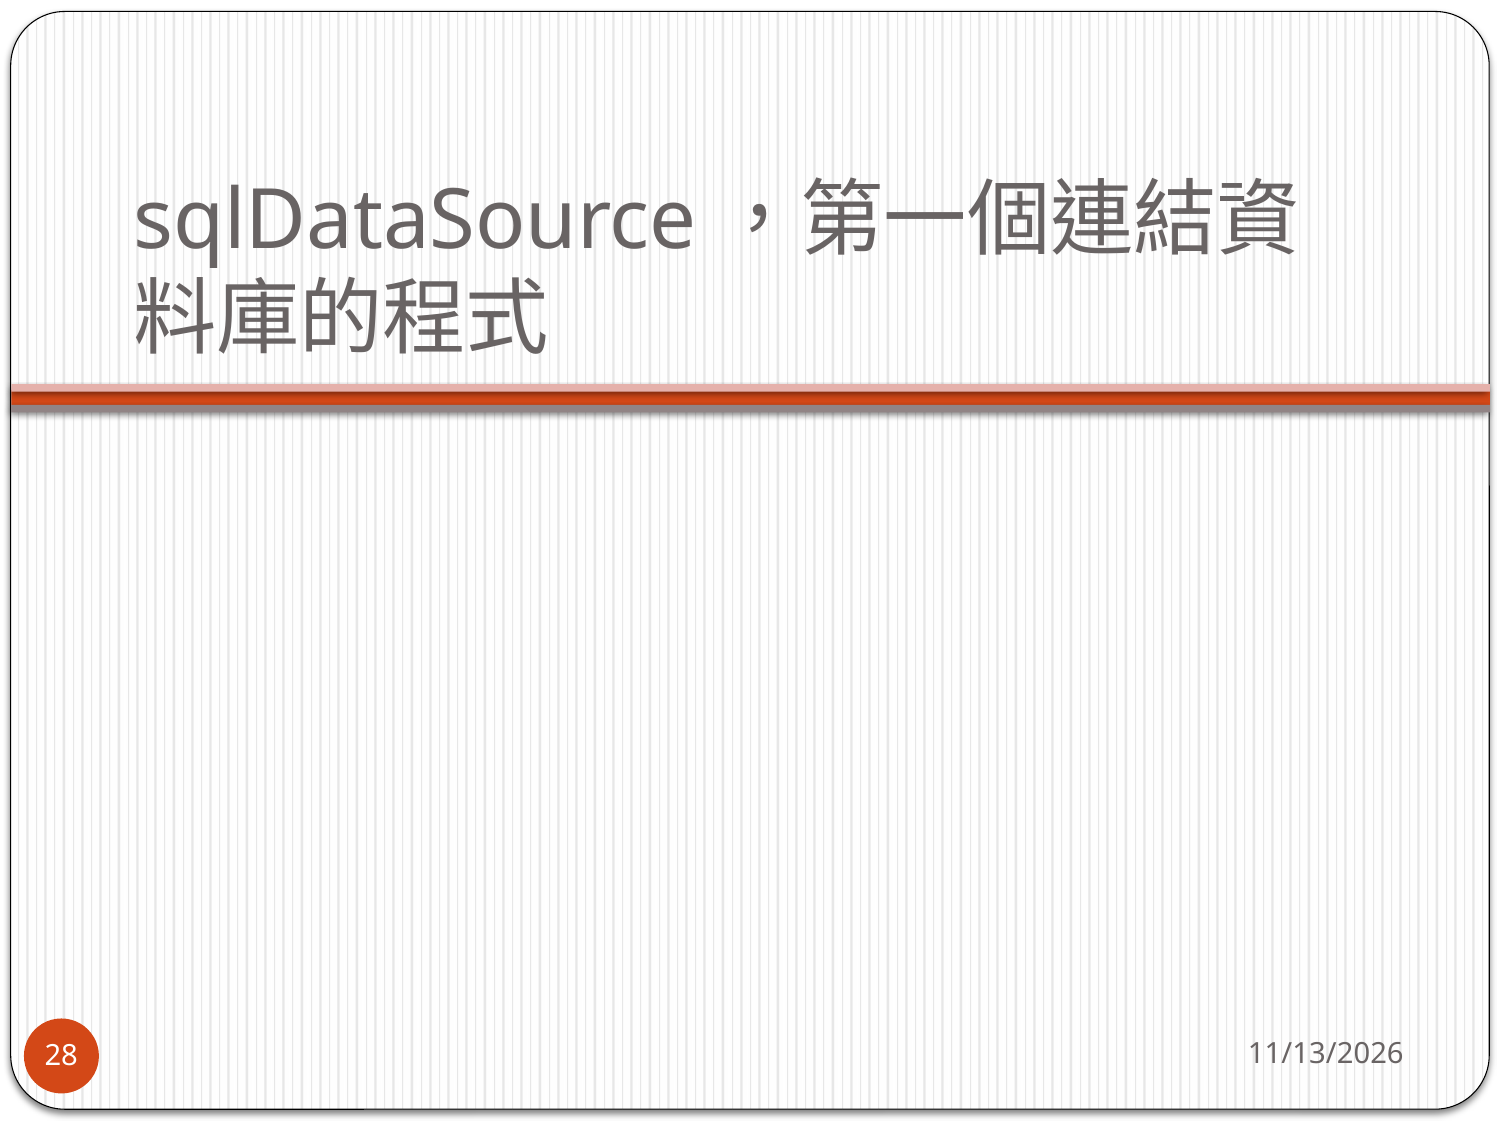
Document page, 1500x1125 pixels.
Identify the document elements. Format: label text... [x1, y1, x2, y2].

title sqlDataSource，第一個連結資料庫的程式 [118, 156, 1394, 380]
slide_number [1012, 1015, 1419, 1094]
slide_number 28 [23, 1018, 99, 1094]
